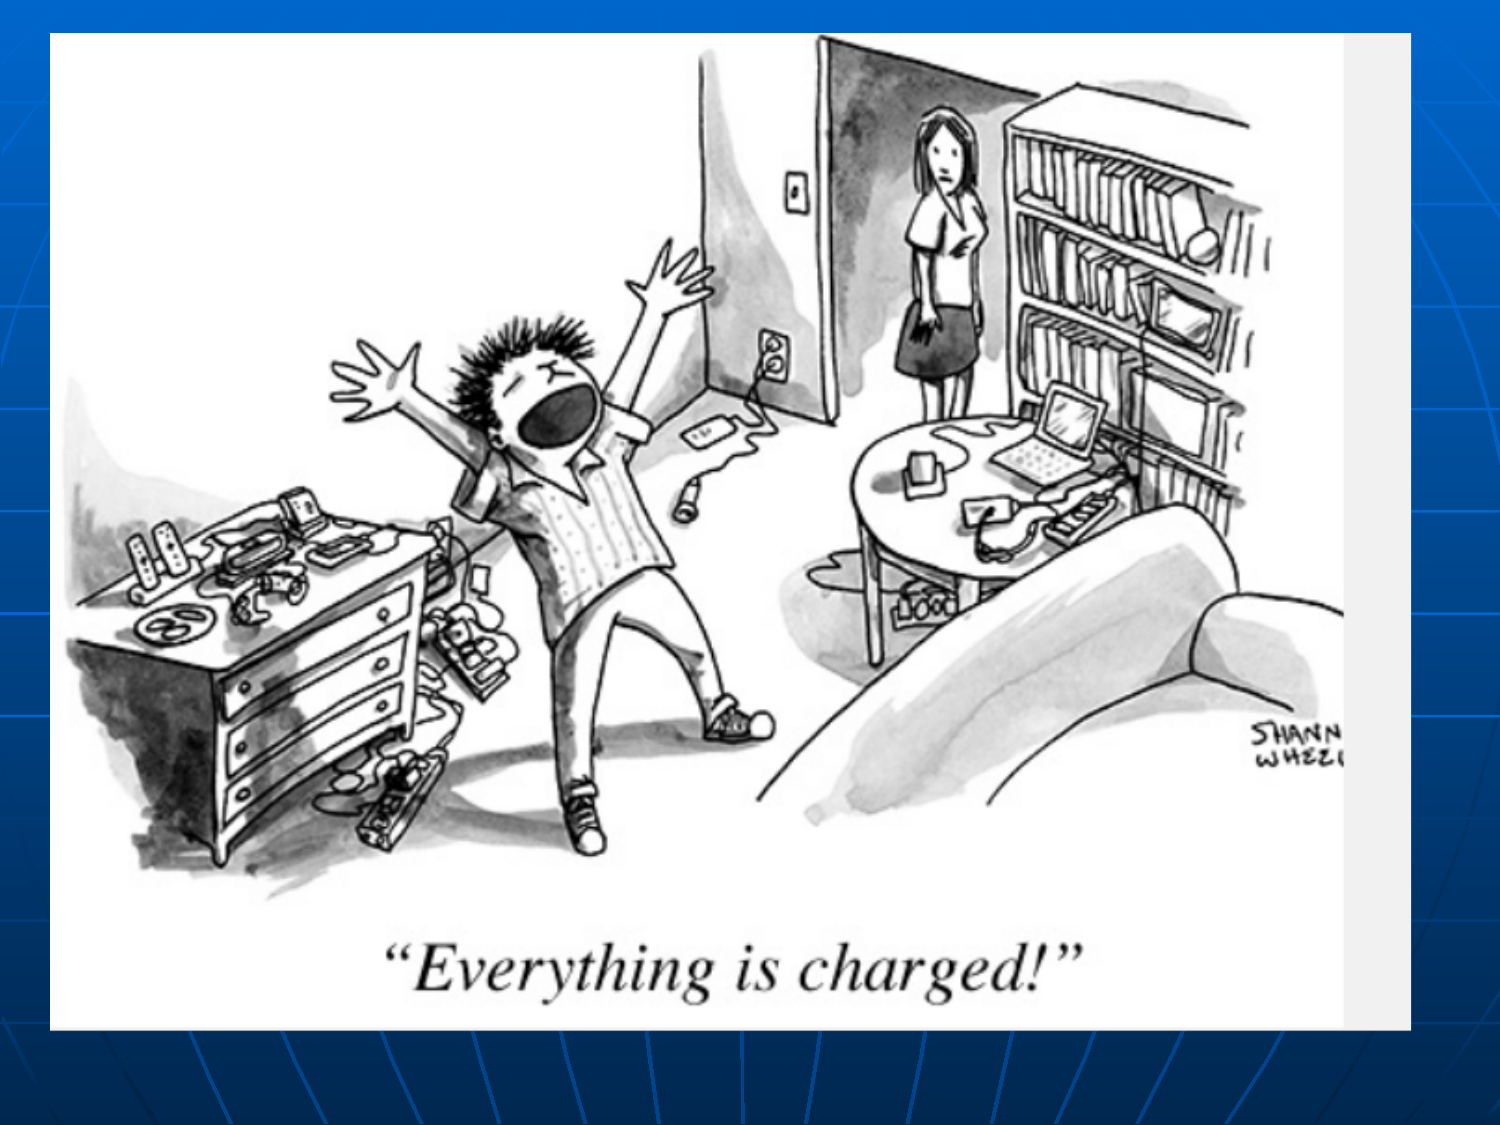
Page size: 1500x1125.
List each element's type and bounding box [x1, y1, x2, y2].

text_box [49, 32, 1412, 1063]
